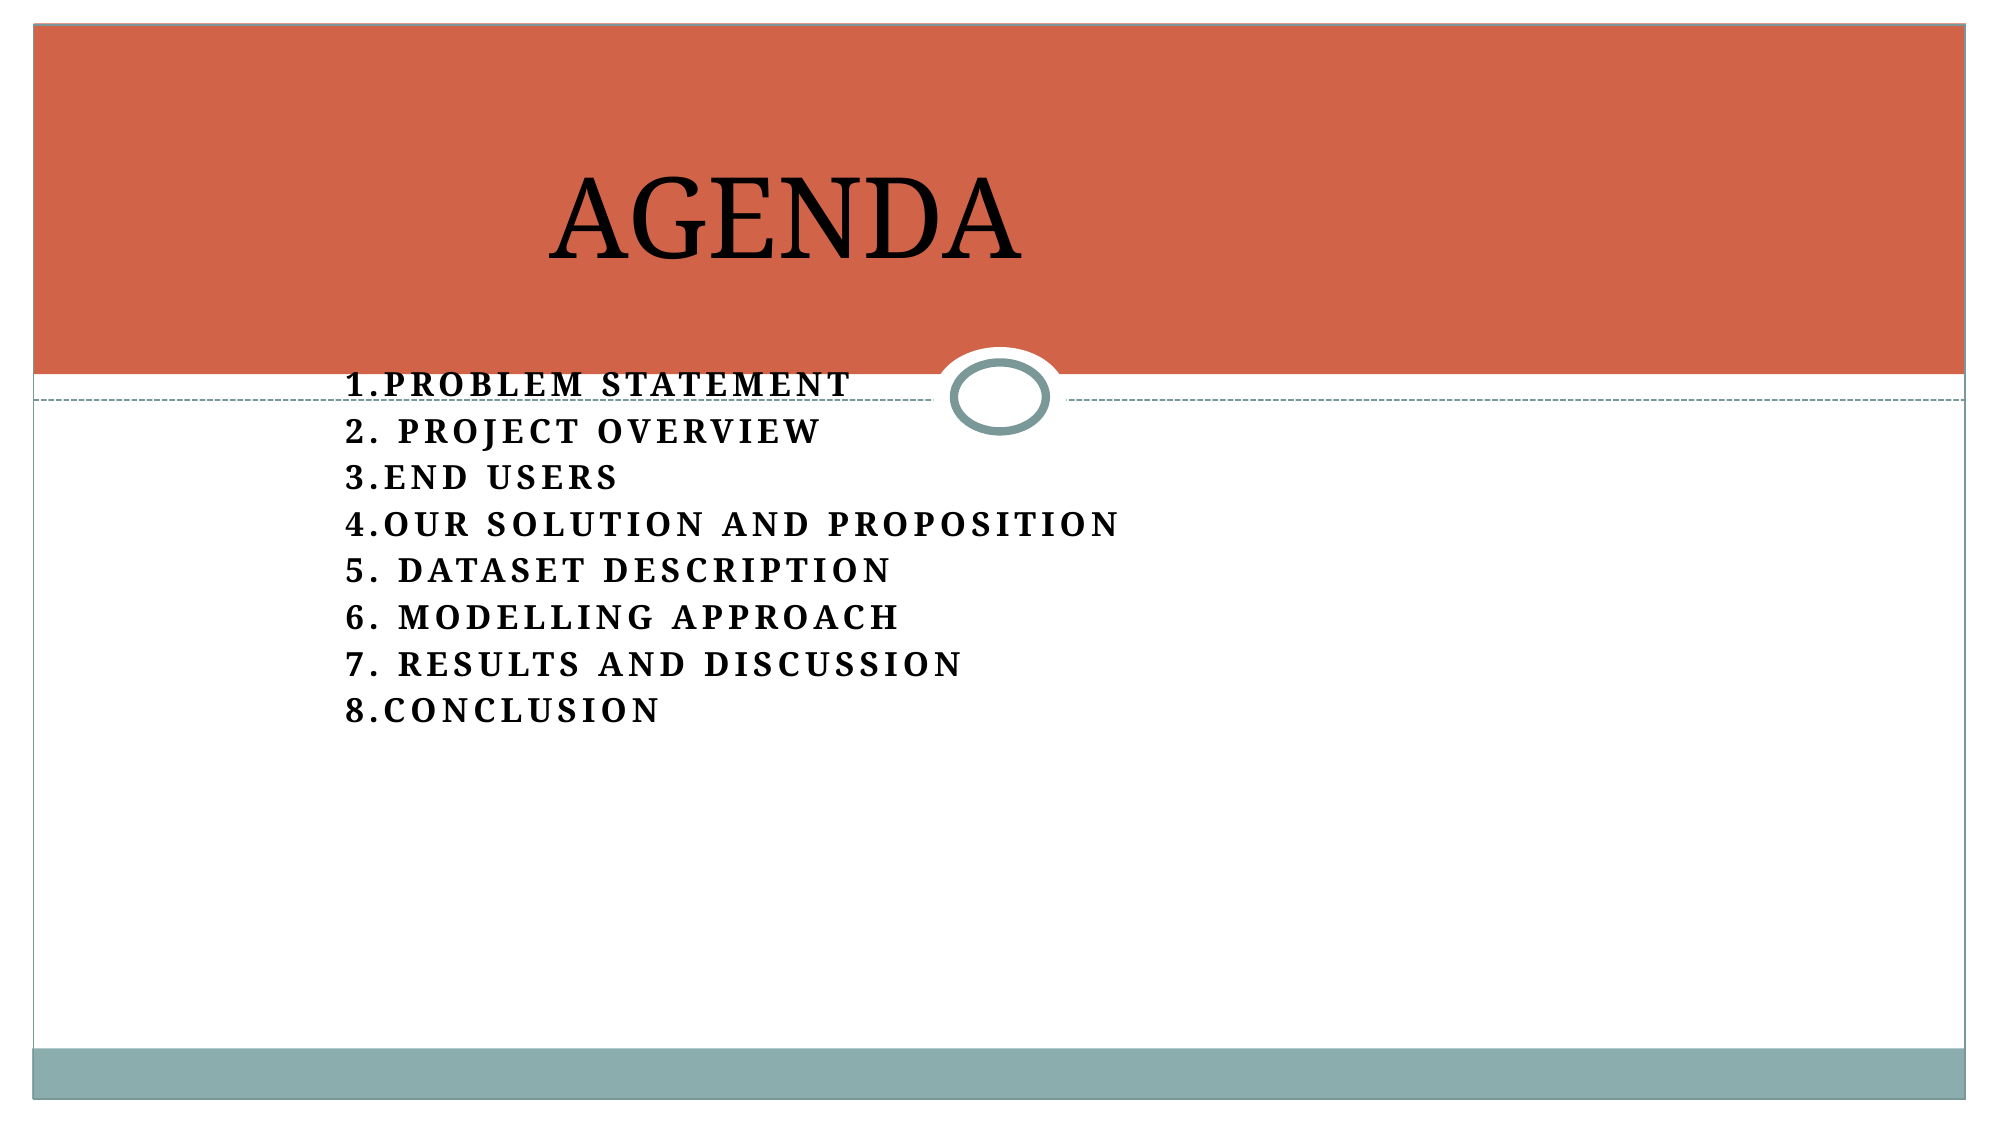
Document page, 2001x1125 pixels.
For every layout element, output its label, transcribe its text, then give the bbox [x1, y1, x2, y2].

title AGENDA [80, 129, 1492, 289]
list 1.Problem Statement 2. Project Overview 3.End Users 4.Our Solution and Proposition 5. Dataset Description 6. Modelling Approach 7. Results and Discussion 8.Conclusion [329, 355, 1242, 966]
